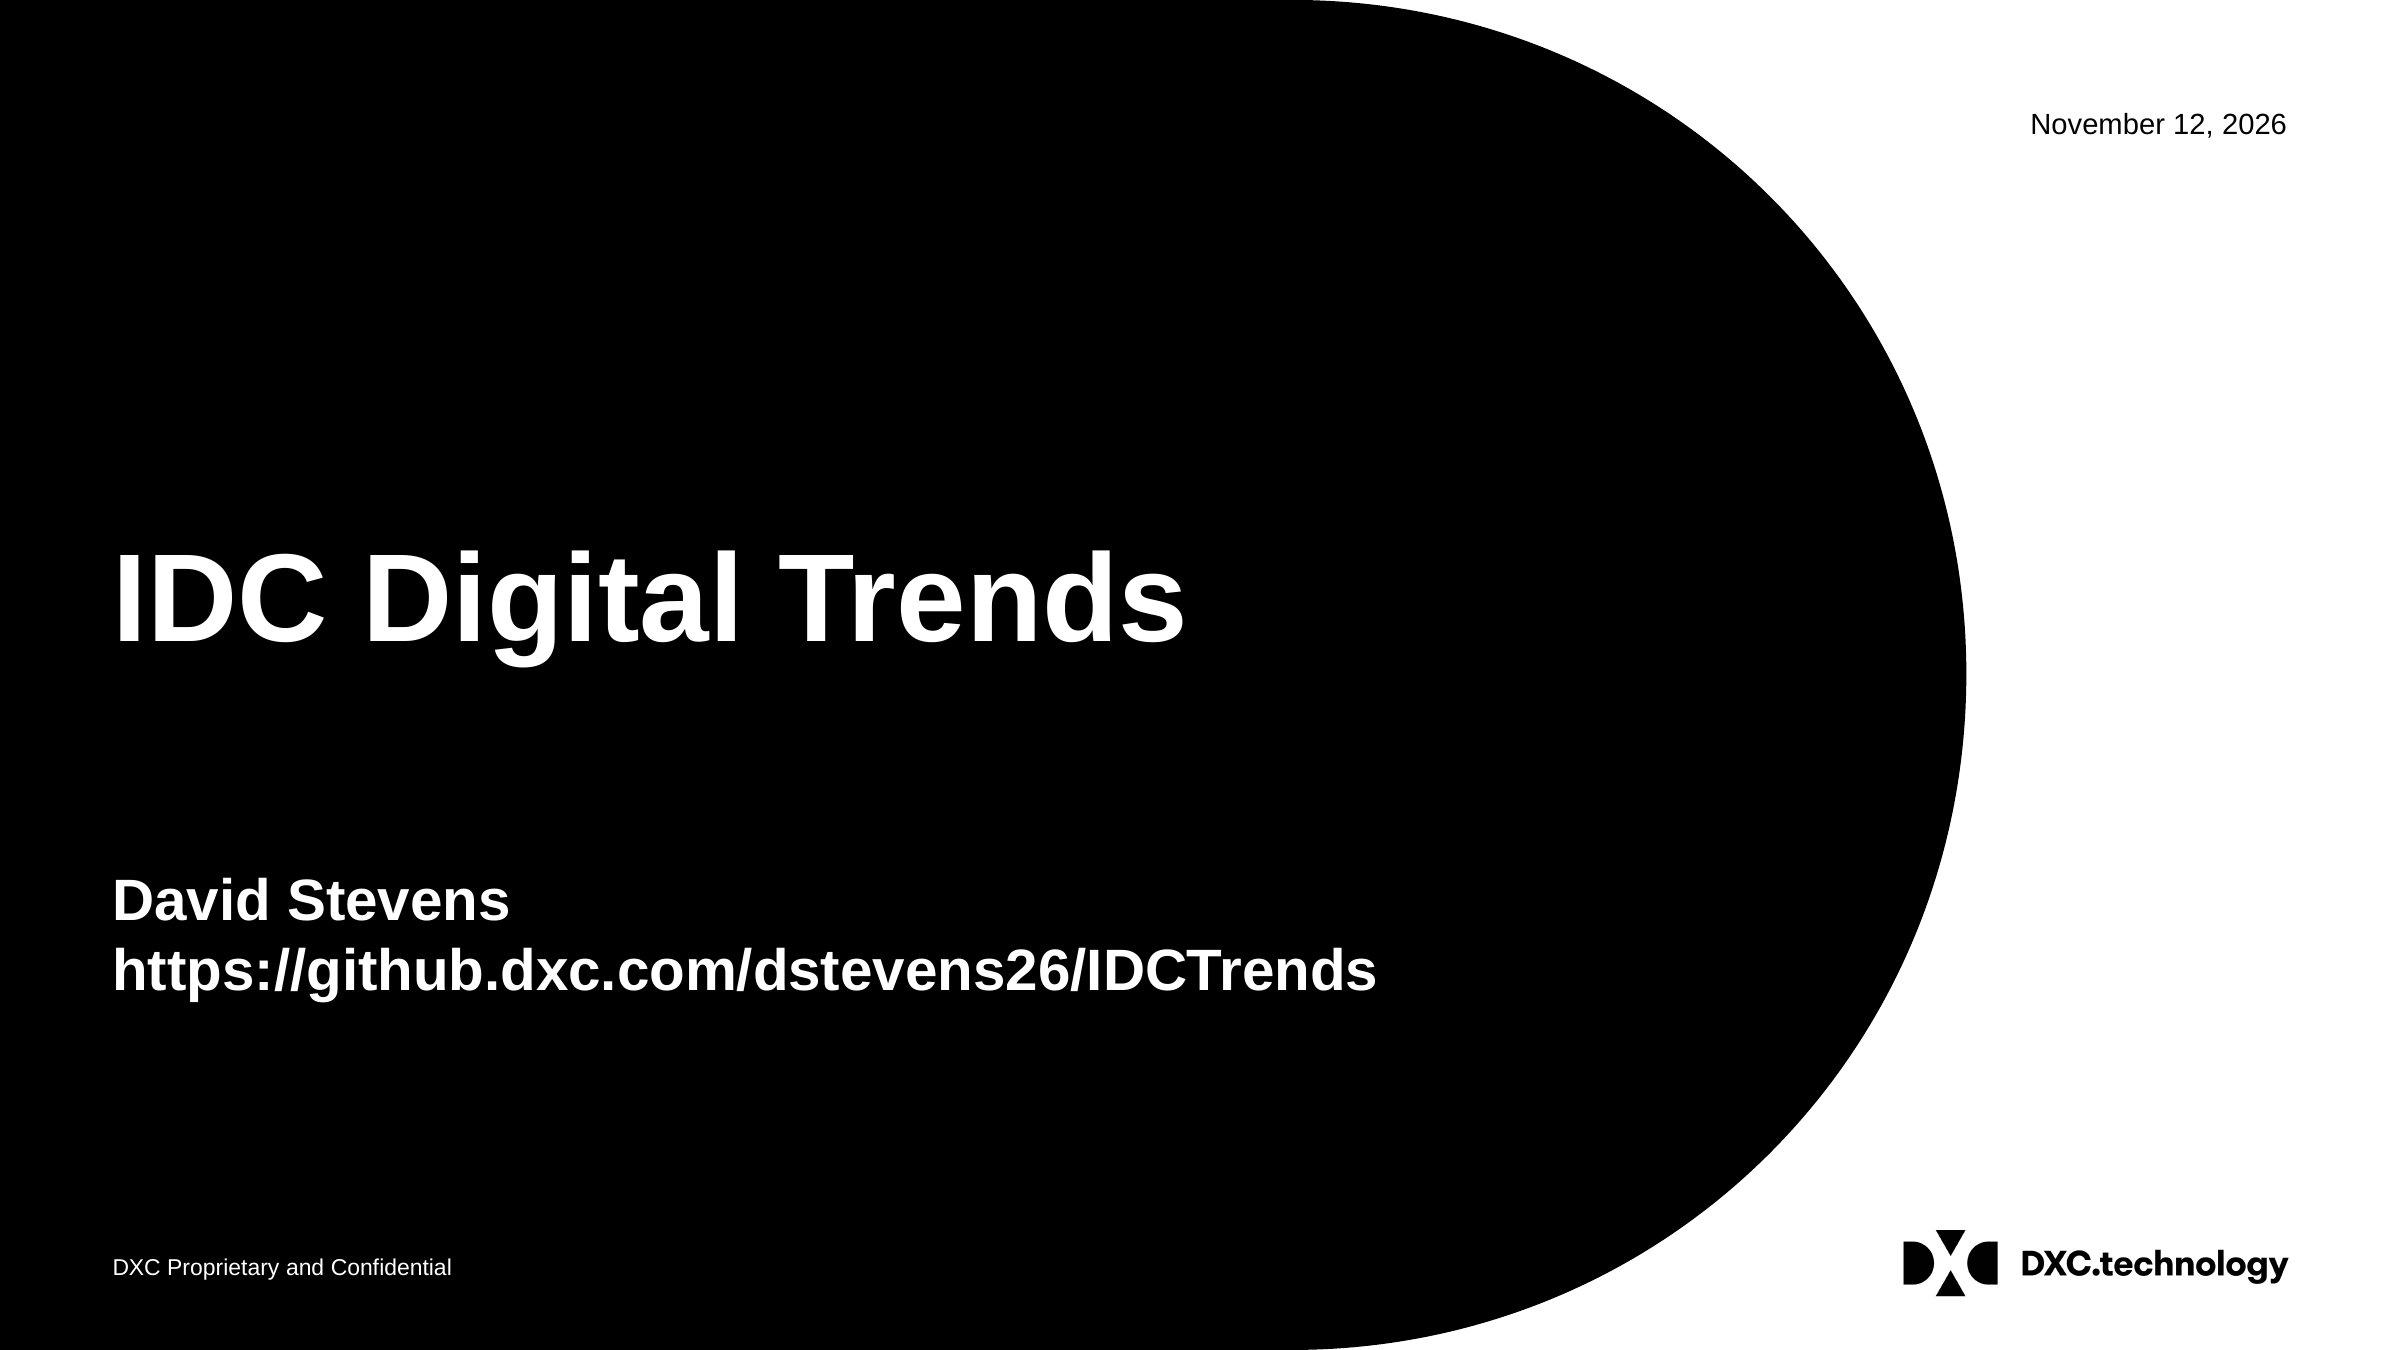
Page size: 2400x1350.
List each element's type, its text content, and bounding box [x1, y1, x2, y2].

title IDC Digital Trends [112, 337, 1763, 818]
subtitle David Stevens https://github.dxc.com/dstevens26/IDCTrends [112, 862, 1763, 1013]
